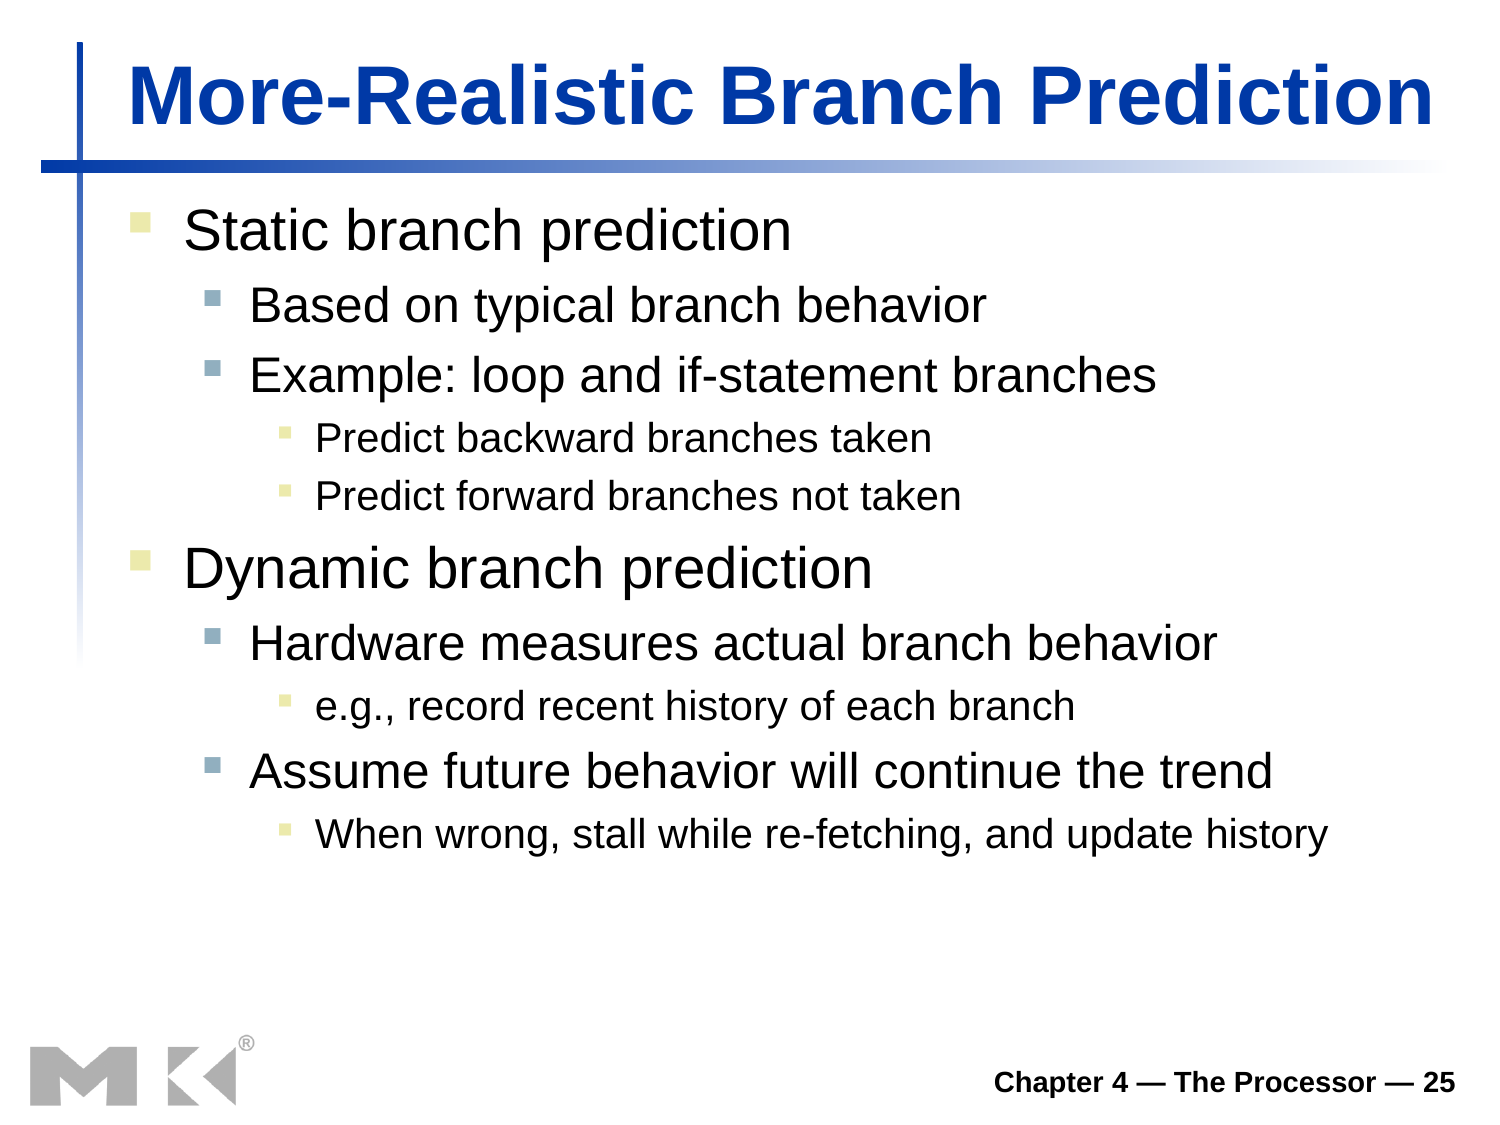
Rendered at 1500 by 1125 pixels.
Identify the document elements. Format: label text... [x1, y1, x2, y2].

list Static branch prediction Based on typical branch behavior Example: loop and if-statement branches Predict backward branches taken Predict forward branches not taken Dynamic branch prediction Hardware measures actual branch behavior e.g., record recent history of each branch Assume future behavior will continue the trend When wrong, stall while re-fetching, and update history [112, 184, 1469, 1024]
footer Chapter 4 — The Processor — 25 [277, 1046, 1471, 1106]
picture [29, 1034, 255, 1106]
title More-Realistic Branch Prediction [112, 23, 1468, 149]
